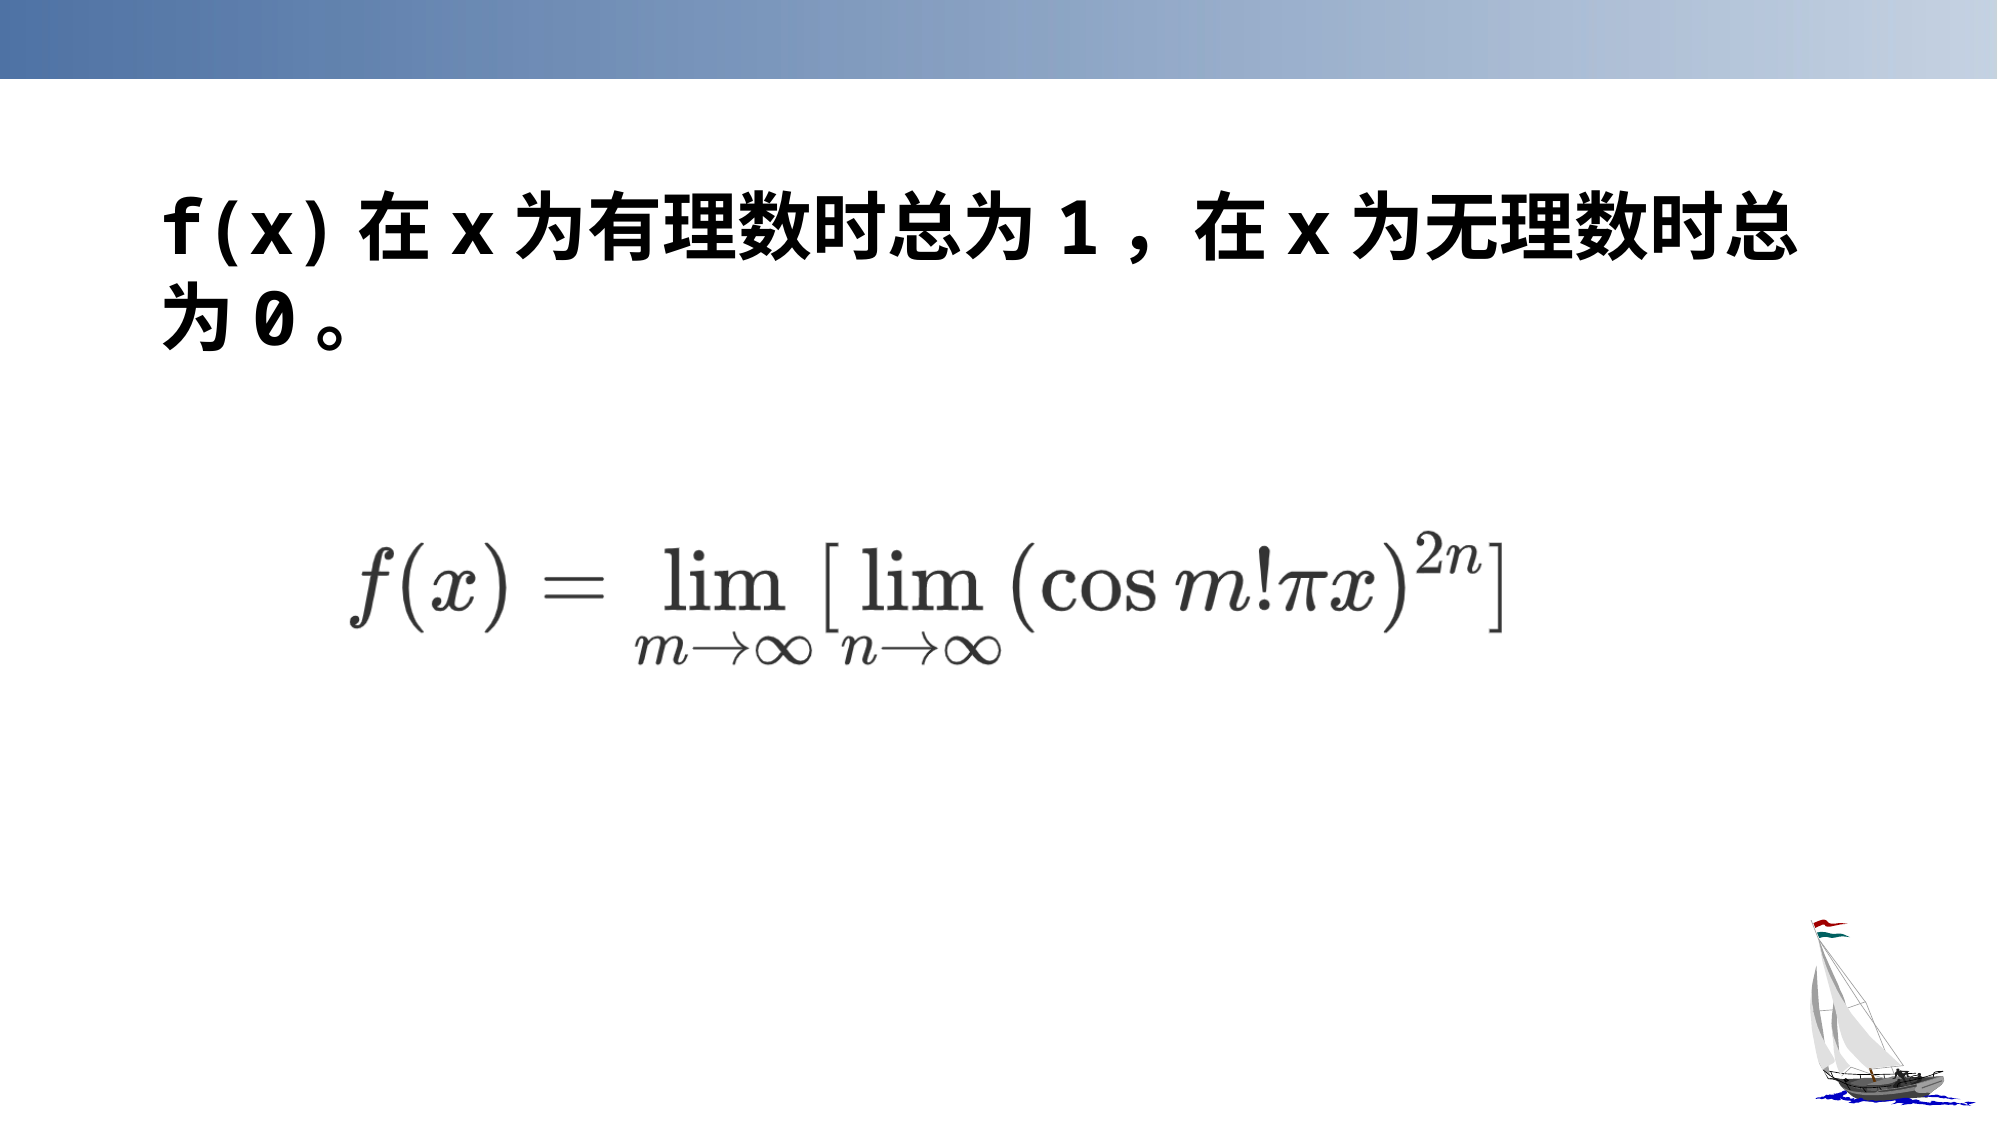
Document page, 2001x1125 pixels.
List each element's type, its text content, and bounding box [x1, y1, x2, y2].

picture [314, 503, 1547, 692]
text_box f(x)在x为有理数时总为1，在x为无理数时总为0。 [144, 172, 1856, 368]
picture [0, 0, 2000, 79]
